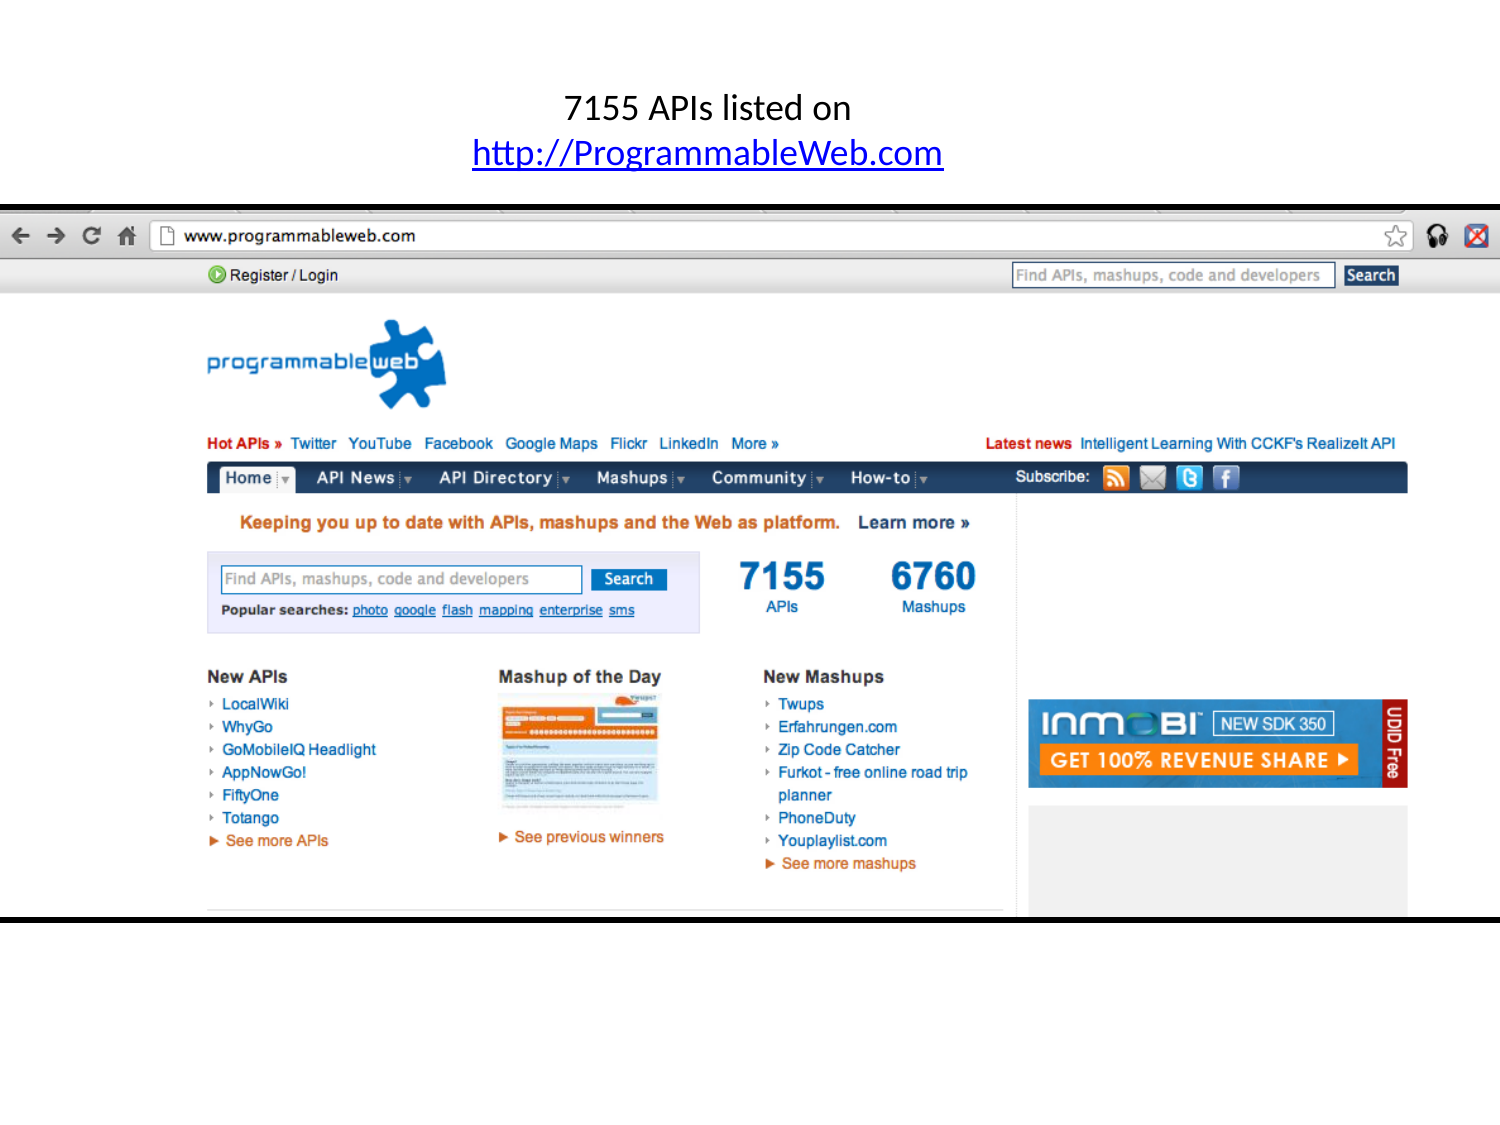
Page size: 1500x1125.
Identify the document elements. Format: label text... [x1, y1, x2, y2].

text_box 7155 APIs listed on http://ProgrammableWeb.com [359, 75, 1065, 181]
picture [0, 209, 1500, 917]
